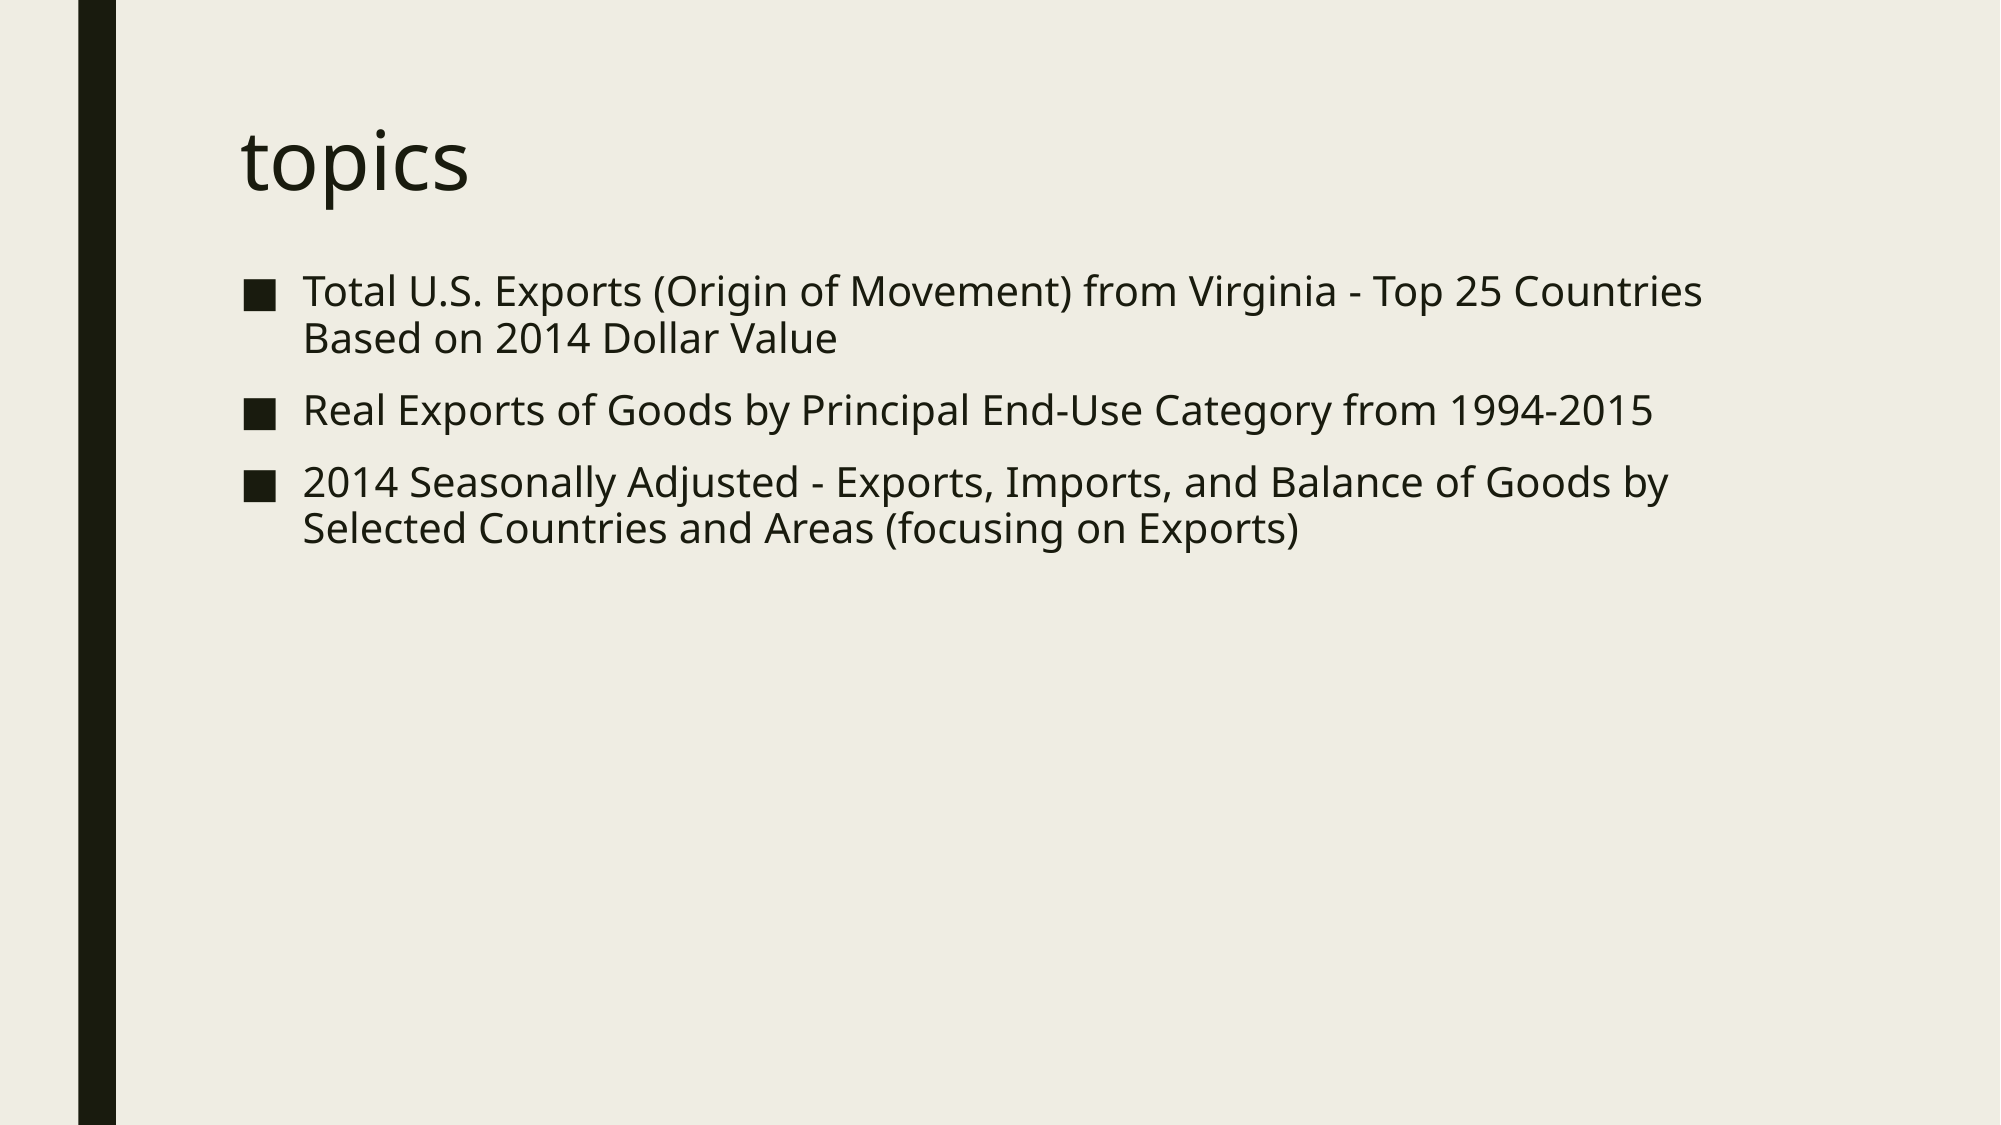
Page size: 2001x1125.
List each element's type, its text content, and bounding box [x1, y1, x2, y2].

title topics [224, 112, 1801, 200]
list Total U.S. Exports (Origin of Movement) from Virginia - Top 25 Countries Based on 2014 Dollar Value Real Exports of Goods by Principal End-Use Category from 1994-2015 2014 Seasonally Adjusted - Exports, Imports, and Balance of Goods by Selected Countries and Areas (focusing on Exports) [224, 260, 1801, 963]
